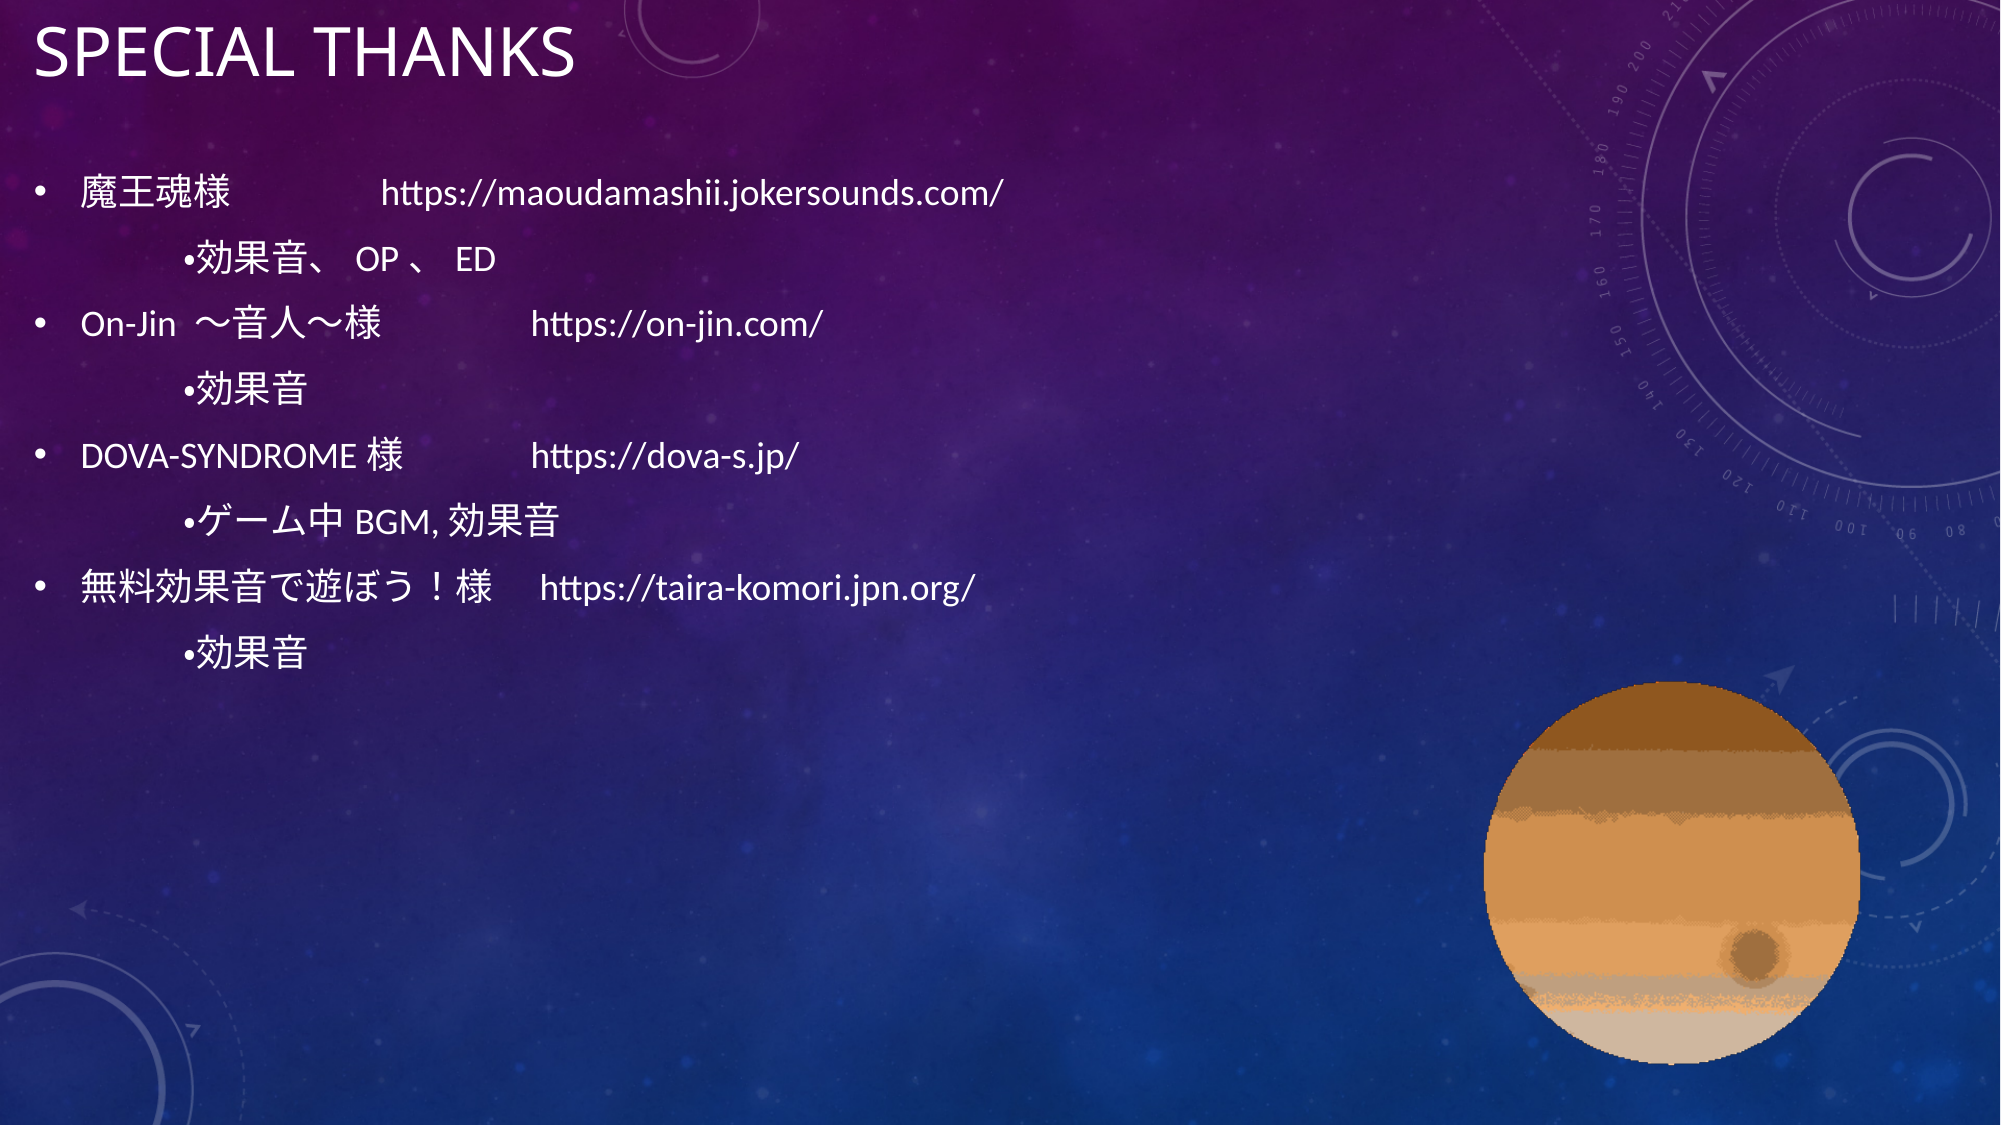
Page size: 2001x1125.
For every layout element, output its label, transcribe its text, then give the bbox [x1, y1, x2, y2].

title Special Thanks [18, 0, 599, 99]
picture [0, 0, 2001, 1125]
list 魔王魂様 https://maoudamashii.jokersounds.com/ ・効果音、OP、ED On-Jin ～音人～様 https://on-jin.com/ ・効果音 DOVA-SYNDROME様 https://dova-s.jp/ ・ゲーム中BGM,効果音 無料効果音で遊ぼう！様 https://taira-komori.jpn.org/ ・効果音 [18, 152, 1652, 755]
